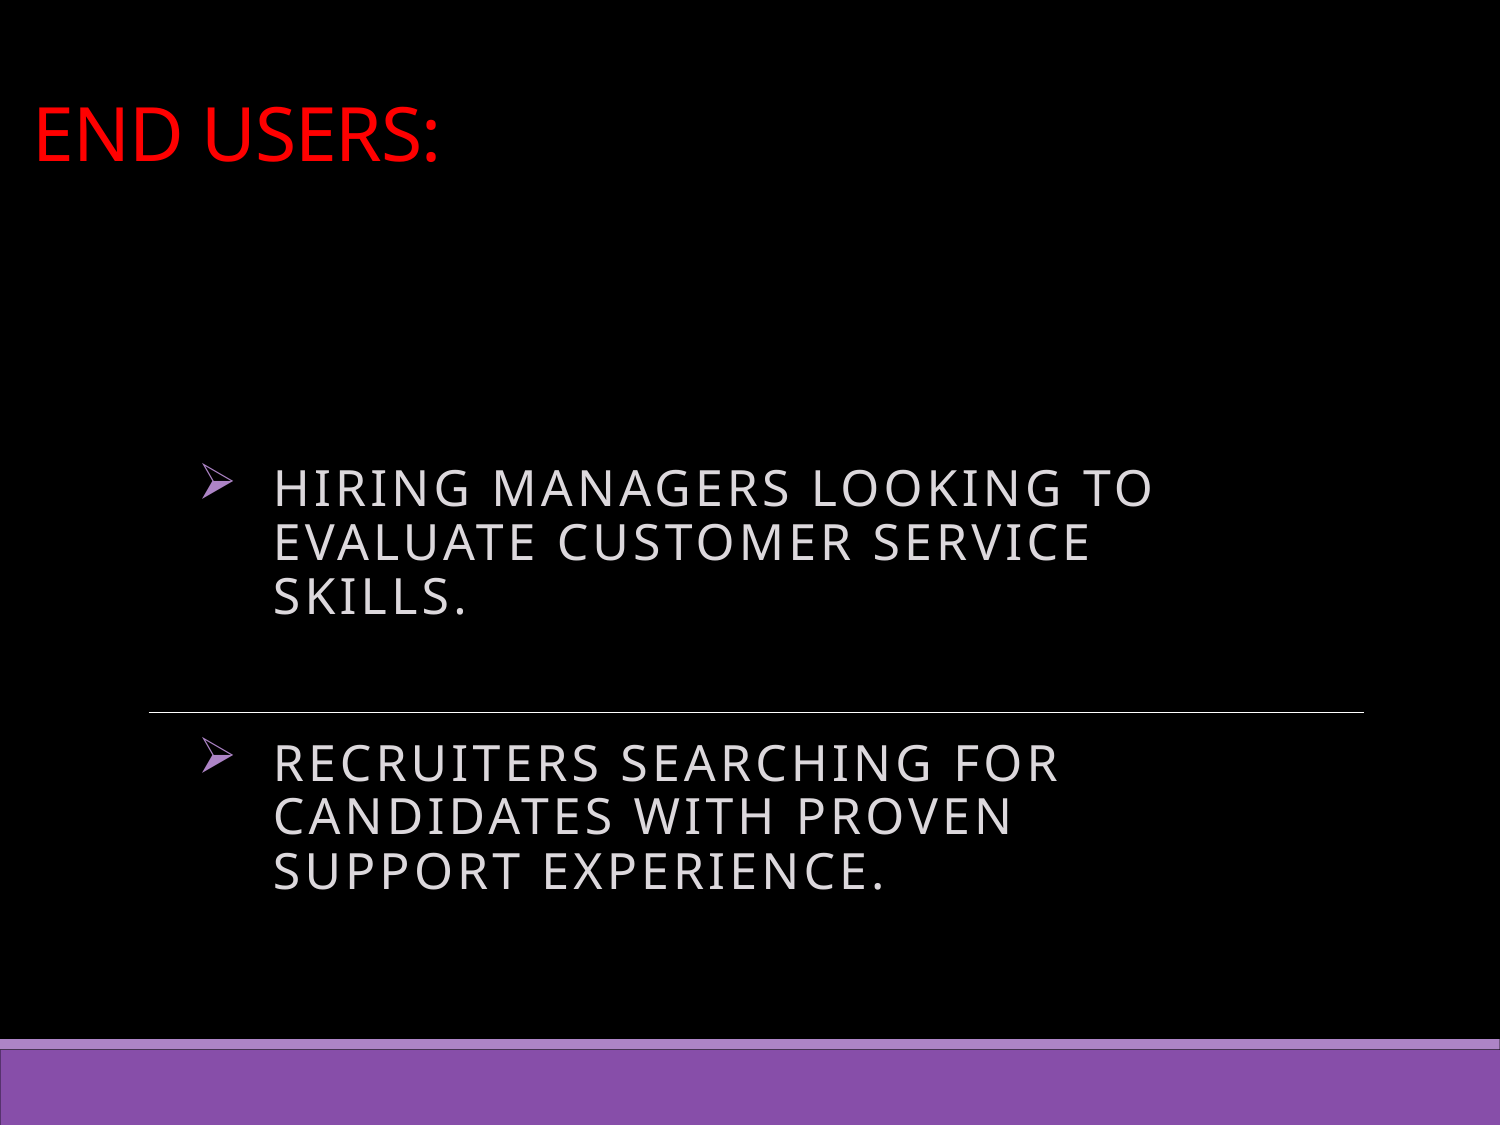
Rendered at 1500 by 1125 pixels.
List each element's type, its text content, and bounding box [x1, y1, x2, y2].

title END USERS: [17, 0, 1211, 185]
subtitle Hiring managers looking to evaluate customer service skills. Recruiters searching for candidates with proven support experience. [183, 456, 1282, 1125]
